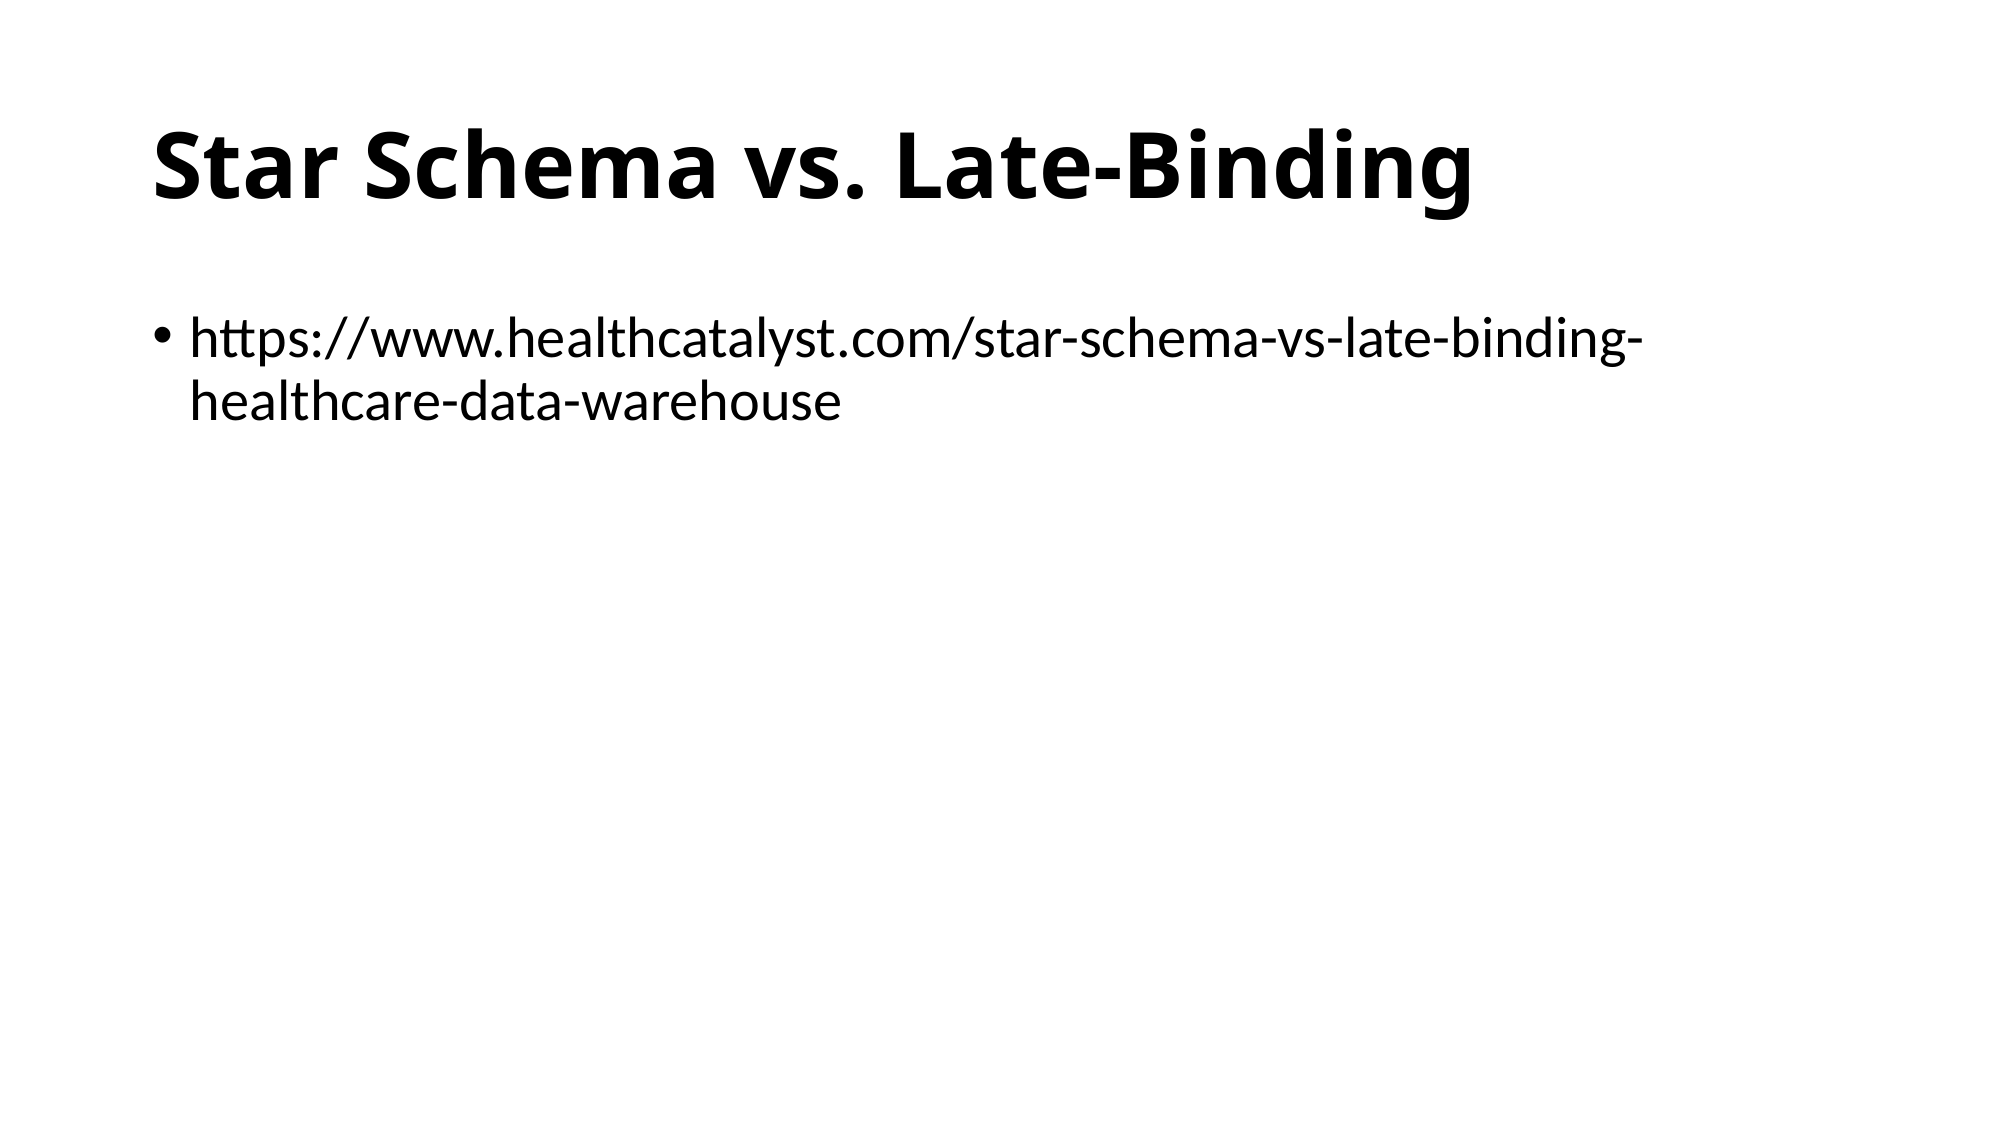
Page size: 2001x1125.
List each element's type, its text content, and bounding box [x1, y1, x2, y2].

title Star Schema vs. Late-Binding [137, 59, 1863, 278]
list https://www.healthcatalyst.com/star-schema-vs-late-binding-healthcare-data-warehouse [137, 299, 1863, 1014]
